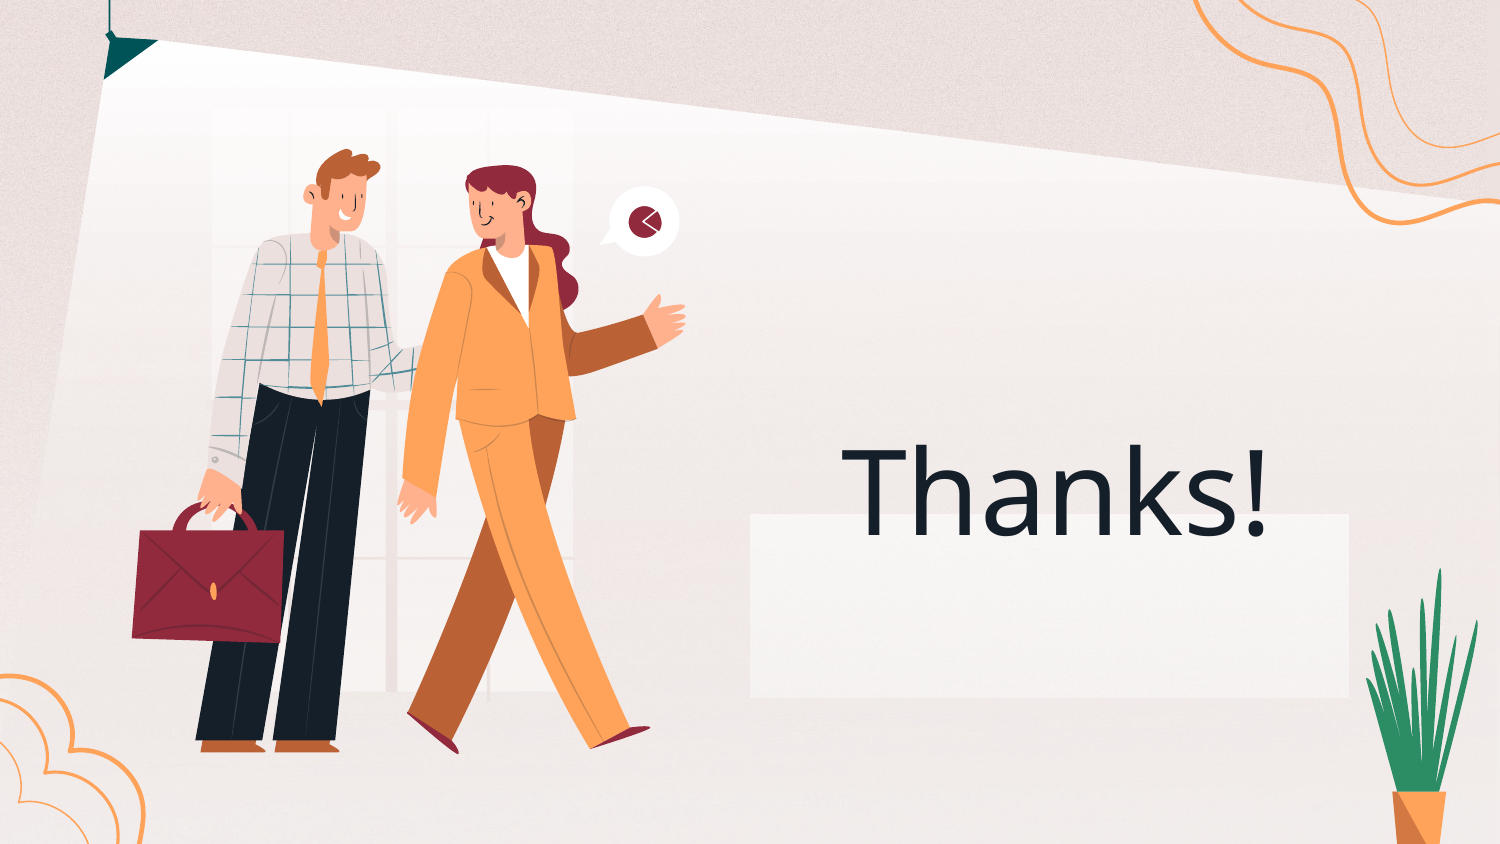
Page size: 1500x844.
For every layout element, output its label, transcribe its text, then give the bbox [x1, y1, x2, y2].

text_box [396, 164, 695, 755]
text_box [131, 148, 512, 753]
title Thanks! [765, 401, 1349, 513]
picture [749, 513, 1349, 699]
